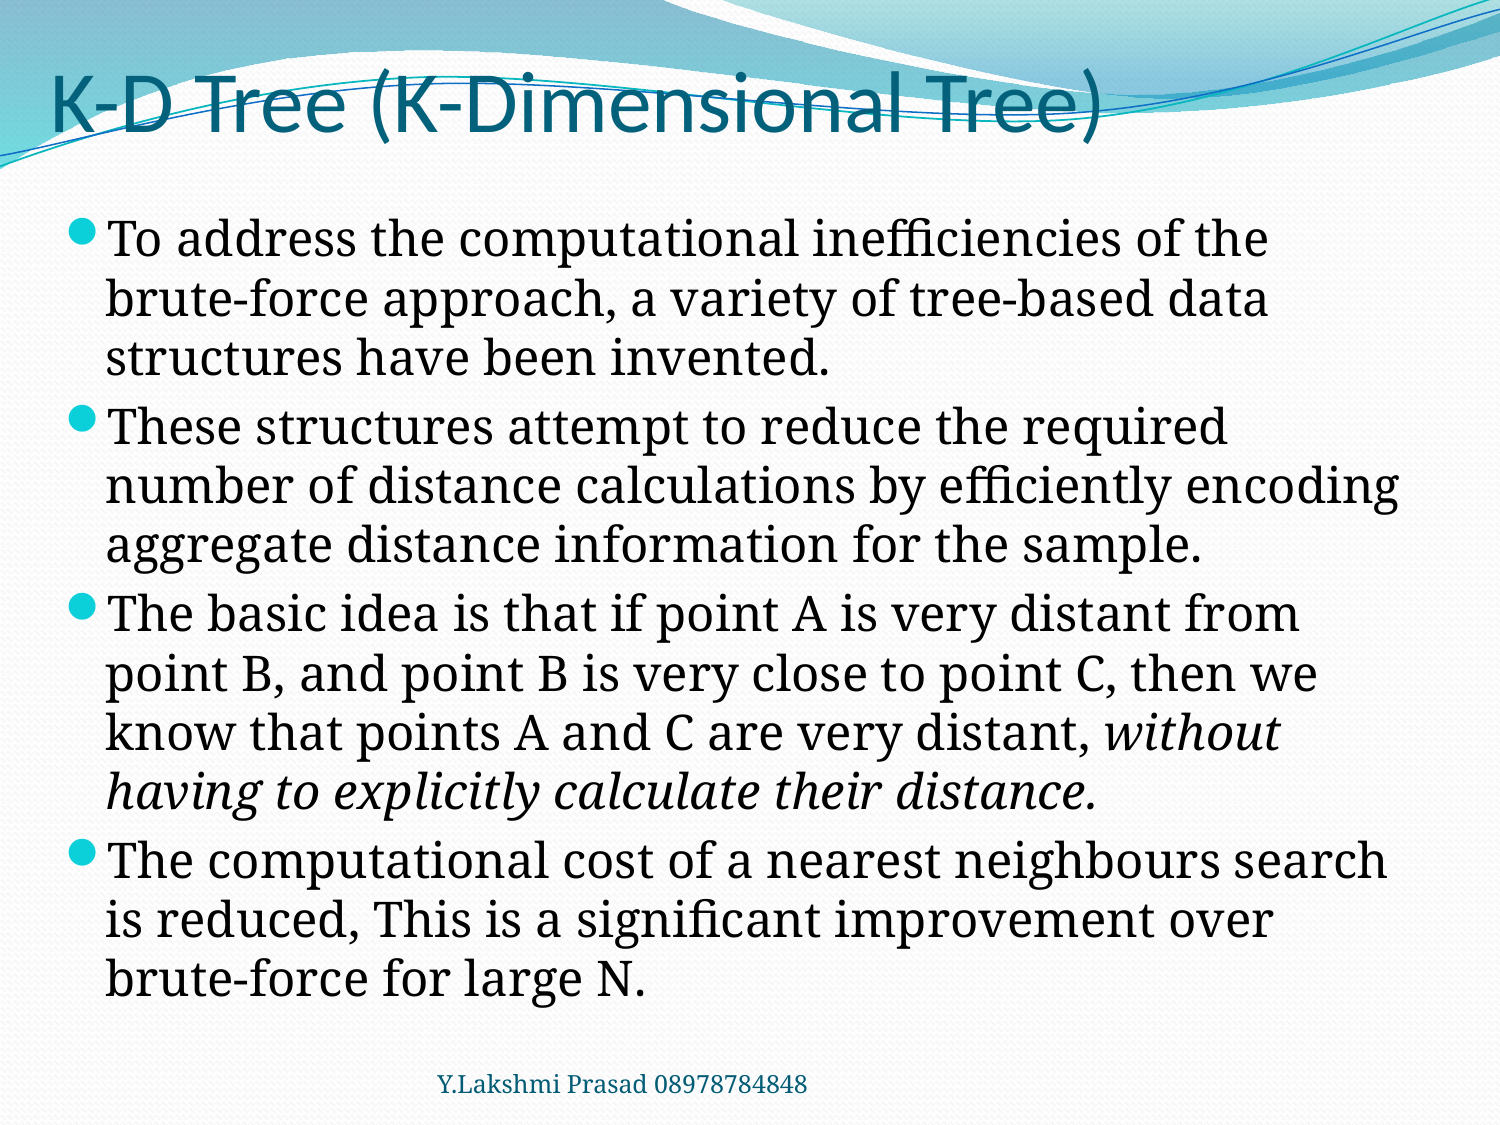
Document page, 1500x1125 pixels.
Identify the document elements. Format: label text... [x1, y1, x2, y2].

footer Y.Lakshmi Prasad 08978784848 [437, 1042, 988, 1103]
list To address the computational inefficiencies of the brute-force approach, a variety of tree-based data structures have been invented. These structures attempt to reduce the required number of distance calculations by efficiently encoding aggregate distance information for the sample. The basic idea is that if point A is very distant from point B, and point B is very close to point C, then we know that points A and C are very distant, without having to explicitly calculate their distance. The computational cost of a nearest neighbours search is reduced, This is a significant improvement over brute-force for large N. [50, 200, 1425, 1038]
title K-D Tree (K-Dimensional Tree) [50, 37, 1400, 150]
